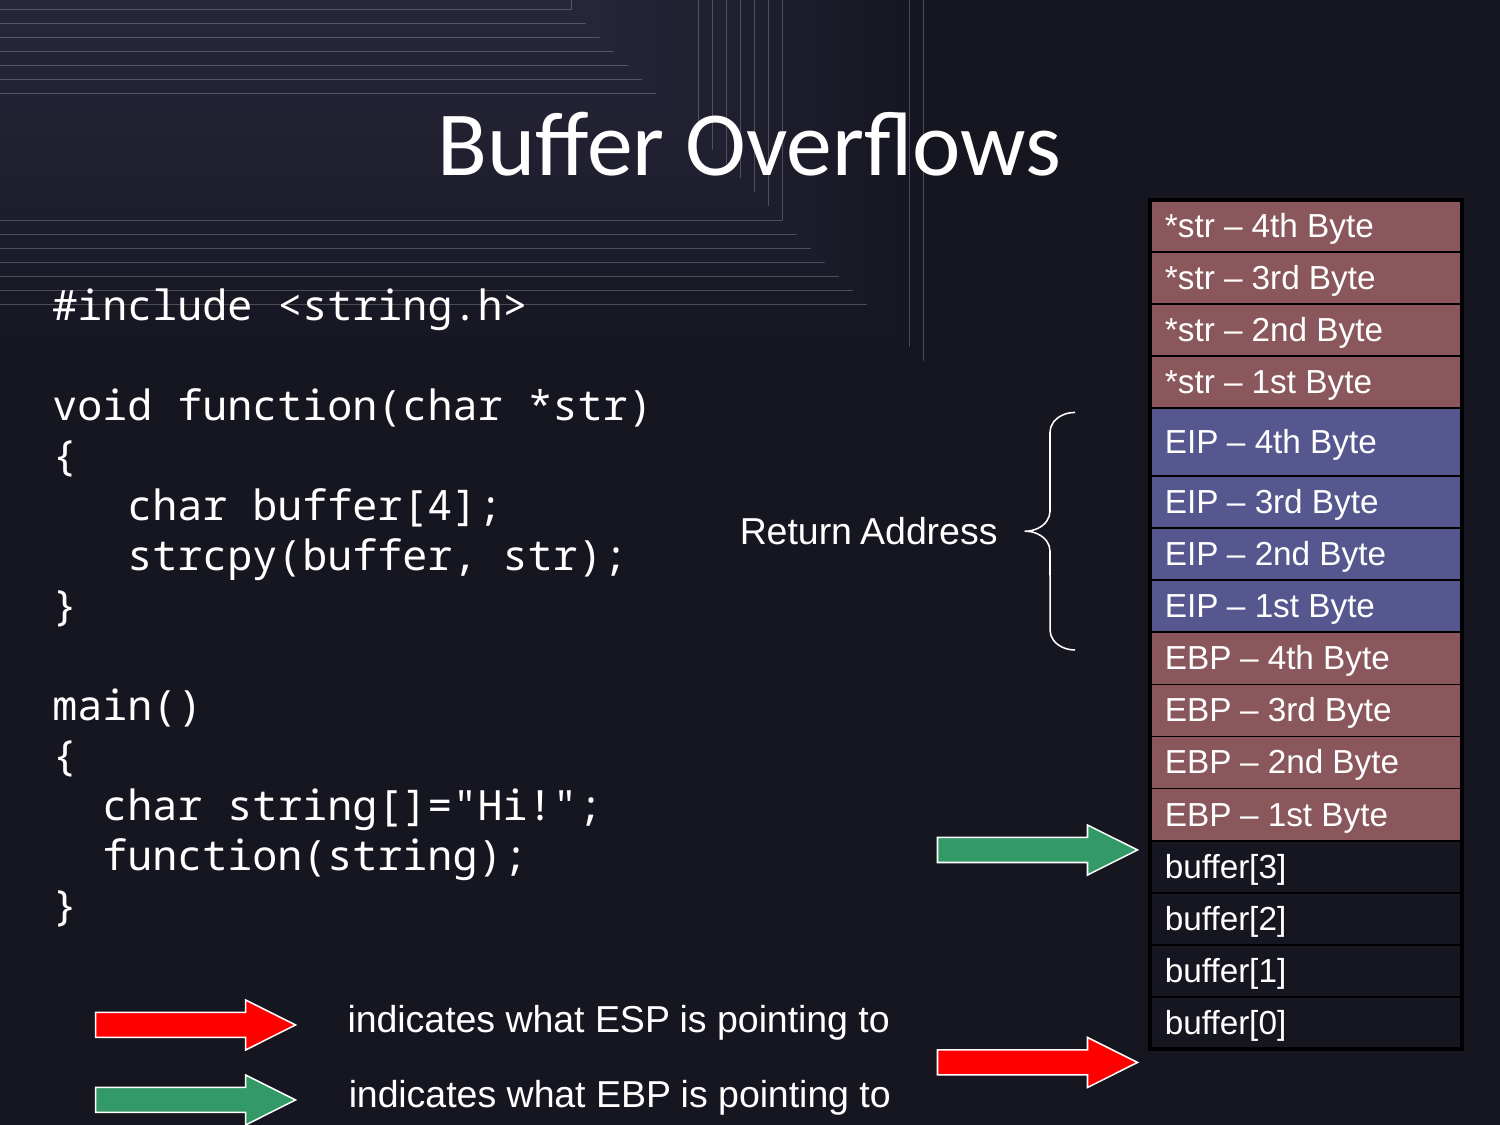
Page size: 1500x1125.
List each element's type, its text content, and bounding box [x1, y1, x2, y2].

text_box [937, 825, 1138, 876]
table_cell EIP – 2nd Byte [1152, 529, 1460, 579]
text_box #include <string.h> void function(char *str) { char buffer[4]; strcpy(buffer, str); } main() { char string[]="Hi!"; function(string); } [37, 271, 963, 937]
text_box Return Address [725, 499, 1016, 560]
table_cell EBP – 4th Byte [1152, 633, 1460, 684]
table_cell buffer[3] [1152, 842, 1460, 892]
table_cell EIP – 3rd Byte [1152, 477, 1460, 527]
text_box [95, 1074, 296, 1125]
text_box indicates what EBP is pointing to [333, 1062, 906, 1123]
table_cell *str – 2nd Byte [1152, 305, 1460, 355]
table_cell EIP – 1st Byte [1152, 581, 1460, 631]
table_cell *str – 1st Byte [1152, 357, 1460, 407]
text_box [95, 999, 296, 1051]
text_box [937, 1037, 1138, 1088]
table_cell buffer[1] [1152, 946, 1460, 996]
text_box [1025, 412, 1076, 650]
title Buffer Overflows [75, 45, 1425, 233]
table_cell *str – 3rd Byte [1152, 253, 1460, 303]
table_cell EBP – 3rd Byte [1152, 685, 1460, 736]
text_box indicates what ESP is pointing to [333, 987, 933, 1048]
table_header *str – 4th Byte [1152, 202, 1460, 251]
table_cell EBP – 2nd Byte [1152, 737, 1460, 788]
table_cell buffer[2] [1152, 894, 1460, 944]
table_cell buffer[0] [1152, 998, 1460, 1047]
table_cell EBP – 1st Byte [1152, 789, 1460, 840]
table_cell EIP – 4th Byte [1152, 409, 1460, 475]
